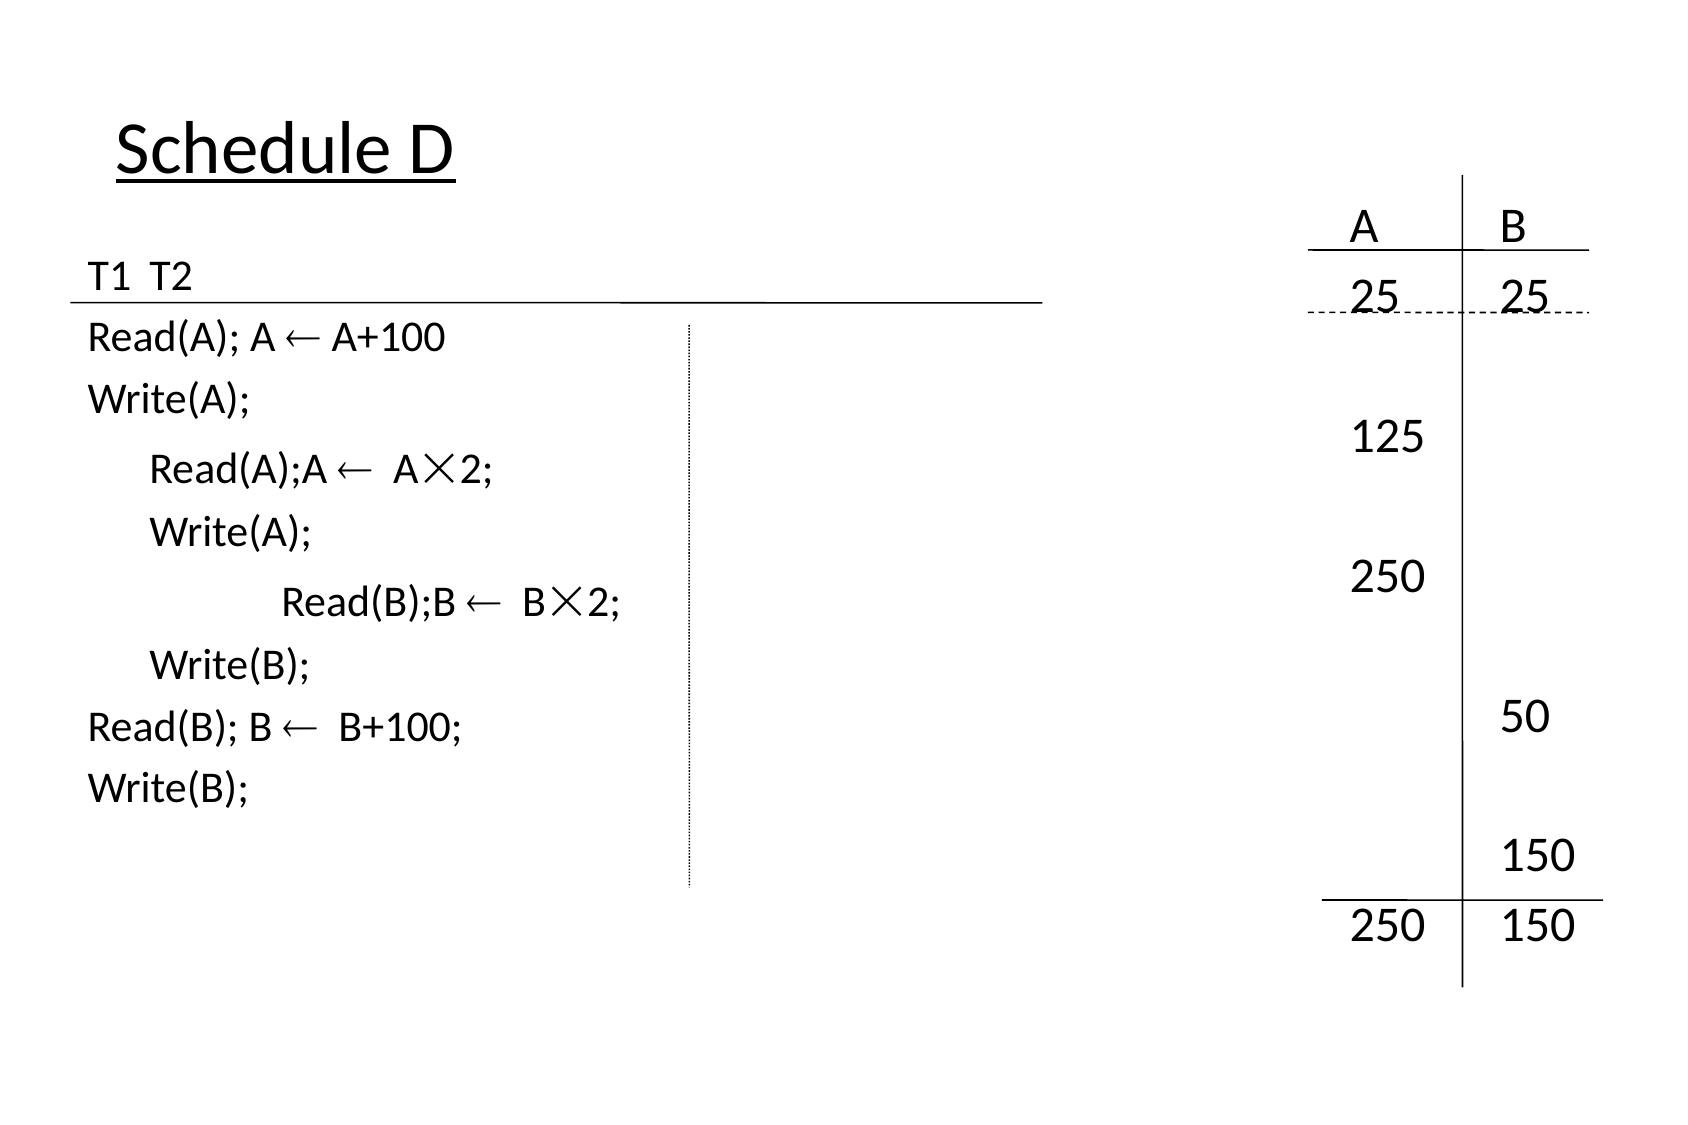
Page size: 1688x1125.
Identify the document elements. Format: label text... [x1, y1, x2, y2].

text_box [1307, 170, 1604, 988]
list T1 T2 Read(A); A  A+100 Write(A); Read(A);A  A2; Write(A); Read(B);B  B2; Write(B); Read(B); B  B+100; Write(B); [70, 237, 1280, 950]
title Schedule D [98, 50, 1533, 238]
